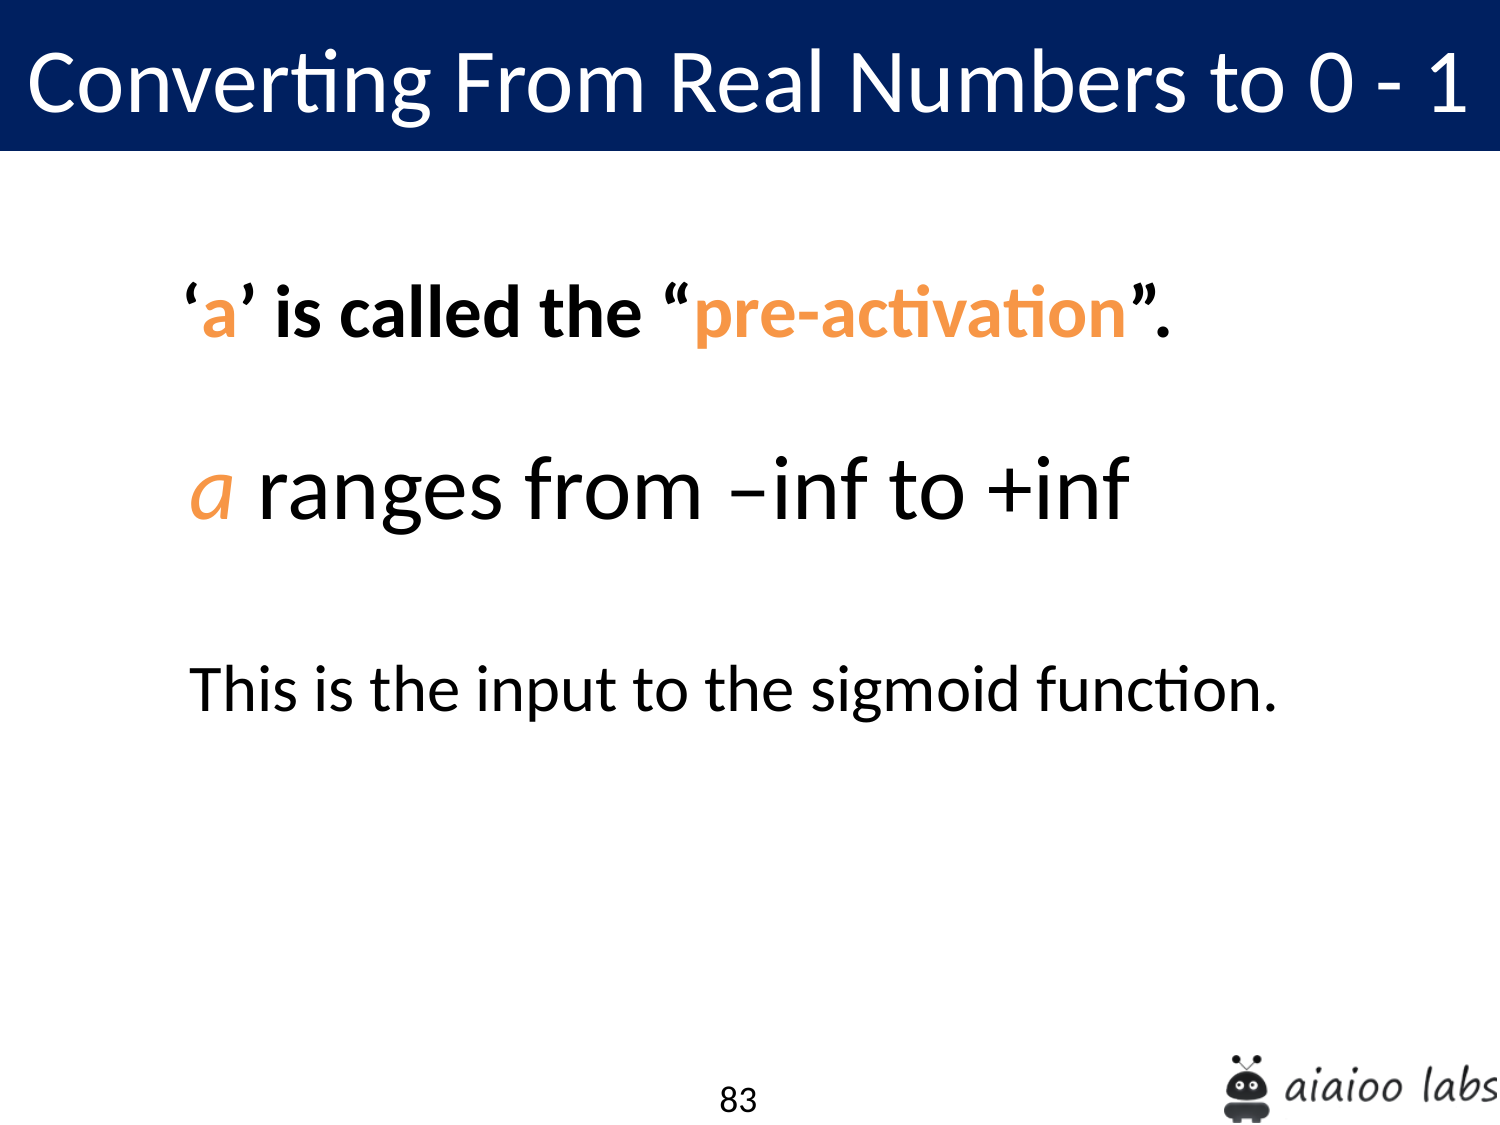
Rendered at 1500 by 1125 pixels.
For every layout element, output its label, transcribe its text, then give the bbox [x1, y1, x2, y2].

picture [1224, 1055, 1497, 1123]
list a ranges from –inf to +inf This is the input to the sigmoid function. [174, 420, 1425, 1000]
text_box ‘a’ is called the “pre-activation”. [167, 254, 1189, 360]
text_box Converting From Real Numbers to 0 - 1 [0, 0, 1500, 151]
